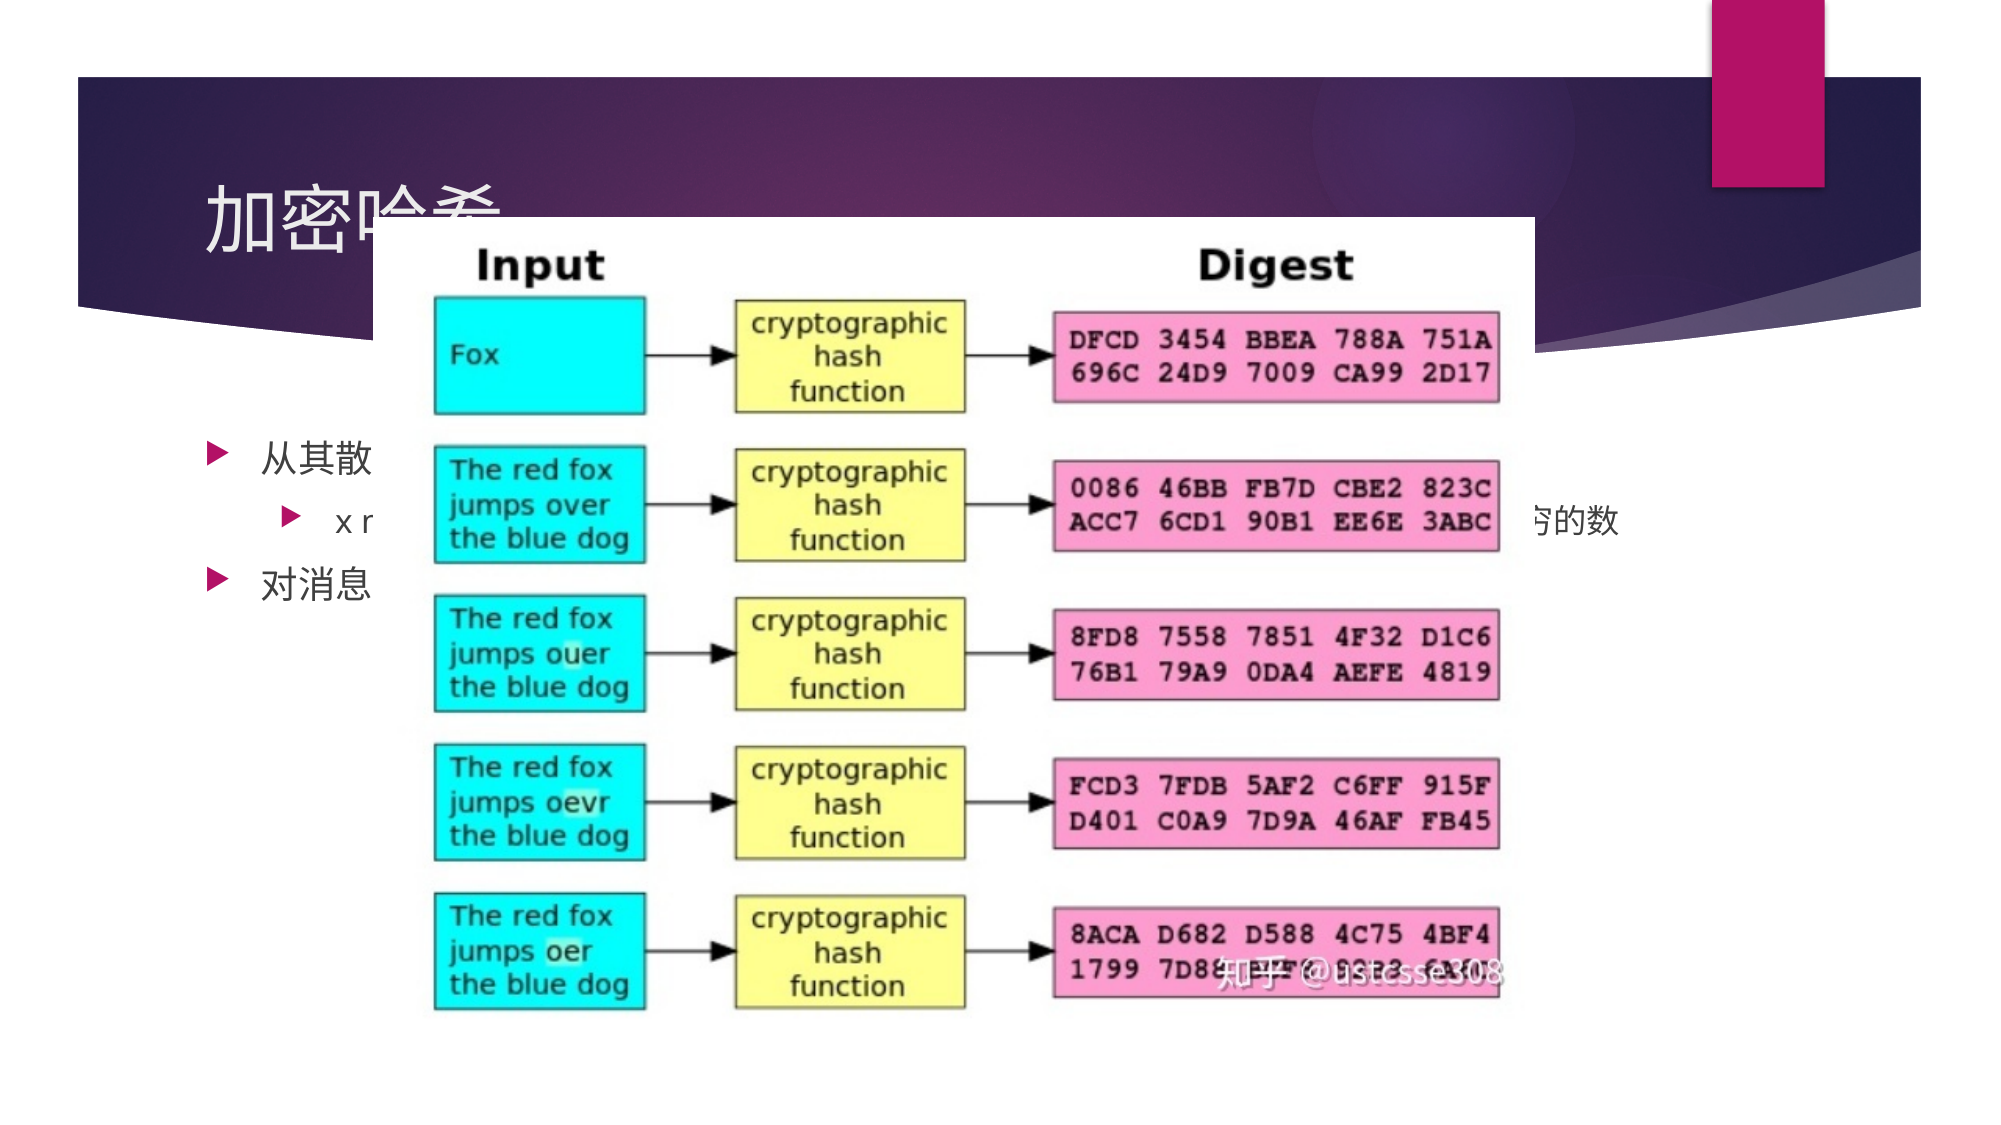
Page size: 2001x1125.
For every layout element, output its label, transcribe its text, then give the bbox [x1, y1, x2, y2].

title 加密哈希 [189, 159, 1627, 276]
picture [373, 217, 1535, 1023]
list 从其散列值生成消息是不可行的（hiding） x mod 100这样的哈希函数，如果结果是1，那么x可能是1、101、201等无穷的数 对消息进行小的更改便能引起哈希值的巨大改变 [189, 427, 367, 988]
list 从其散列值生成消息是不可行的（hiding） x mod 100这样的哈希函数，如果结果是1，那么x可能是1、101、201等无穷的数 对消息进行小的更改便能引起哈希值的巨大改变 [1540, 427, 1638, 988]
